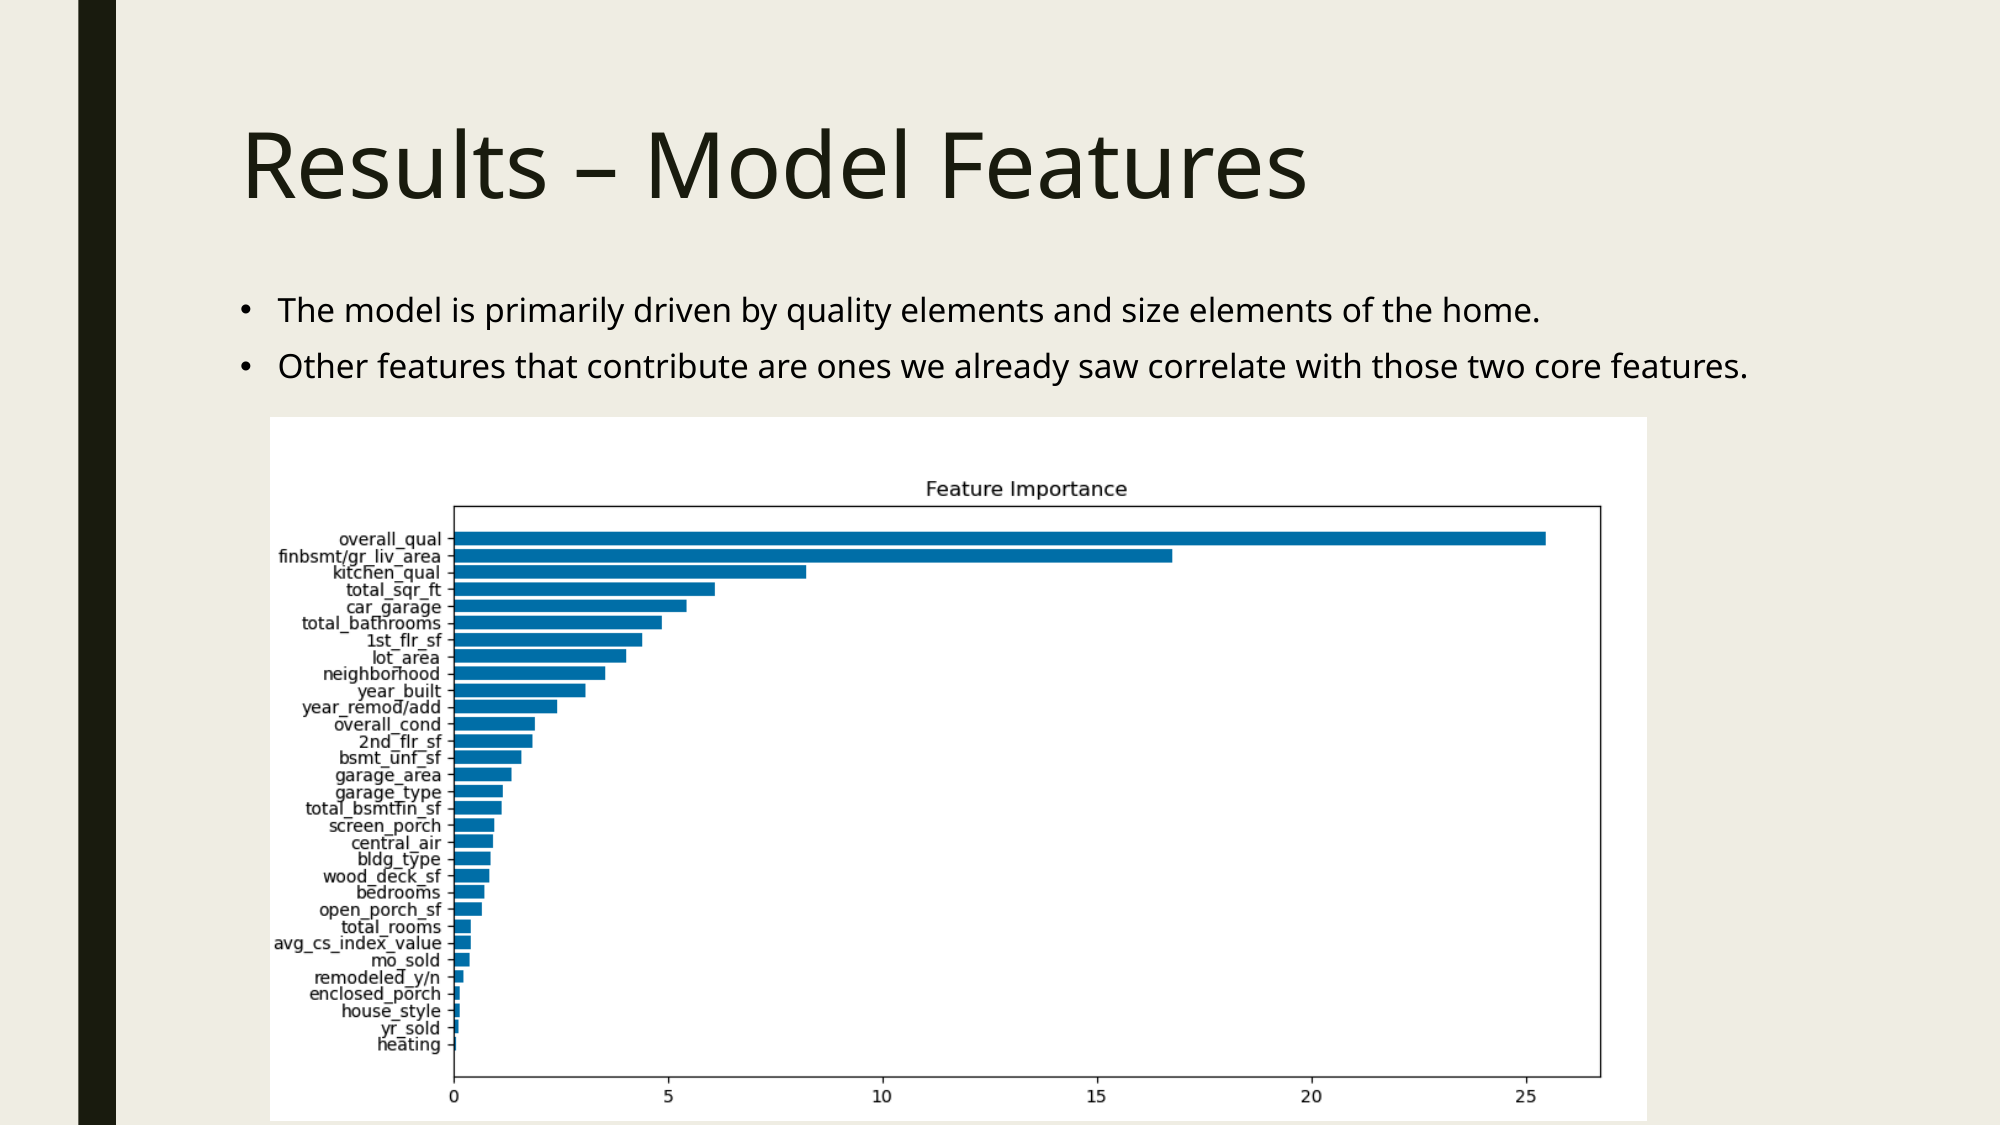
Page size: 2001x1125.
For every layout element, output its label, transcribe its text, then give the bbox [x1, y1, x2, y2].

title Results – Model Features [225, 112, 1800, 286]
picture [270, 417, 1647, 1121]
text_box The model is primarily driven by quality elements and size elements of the home. Other features that contribute are ones we already saw correlate with those two core features. [224, 286, 1950, 1000]
